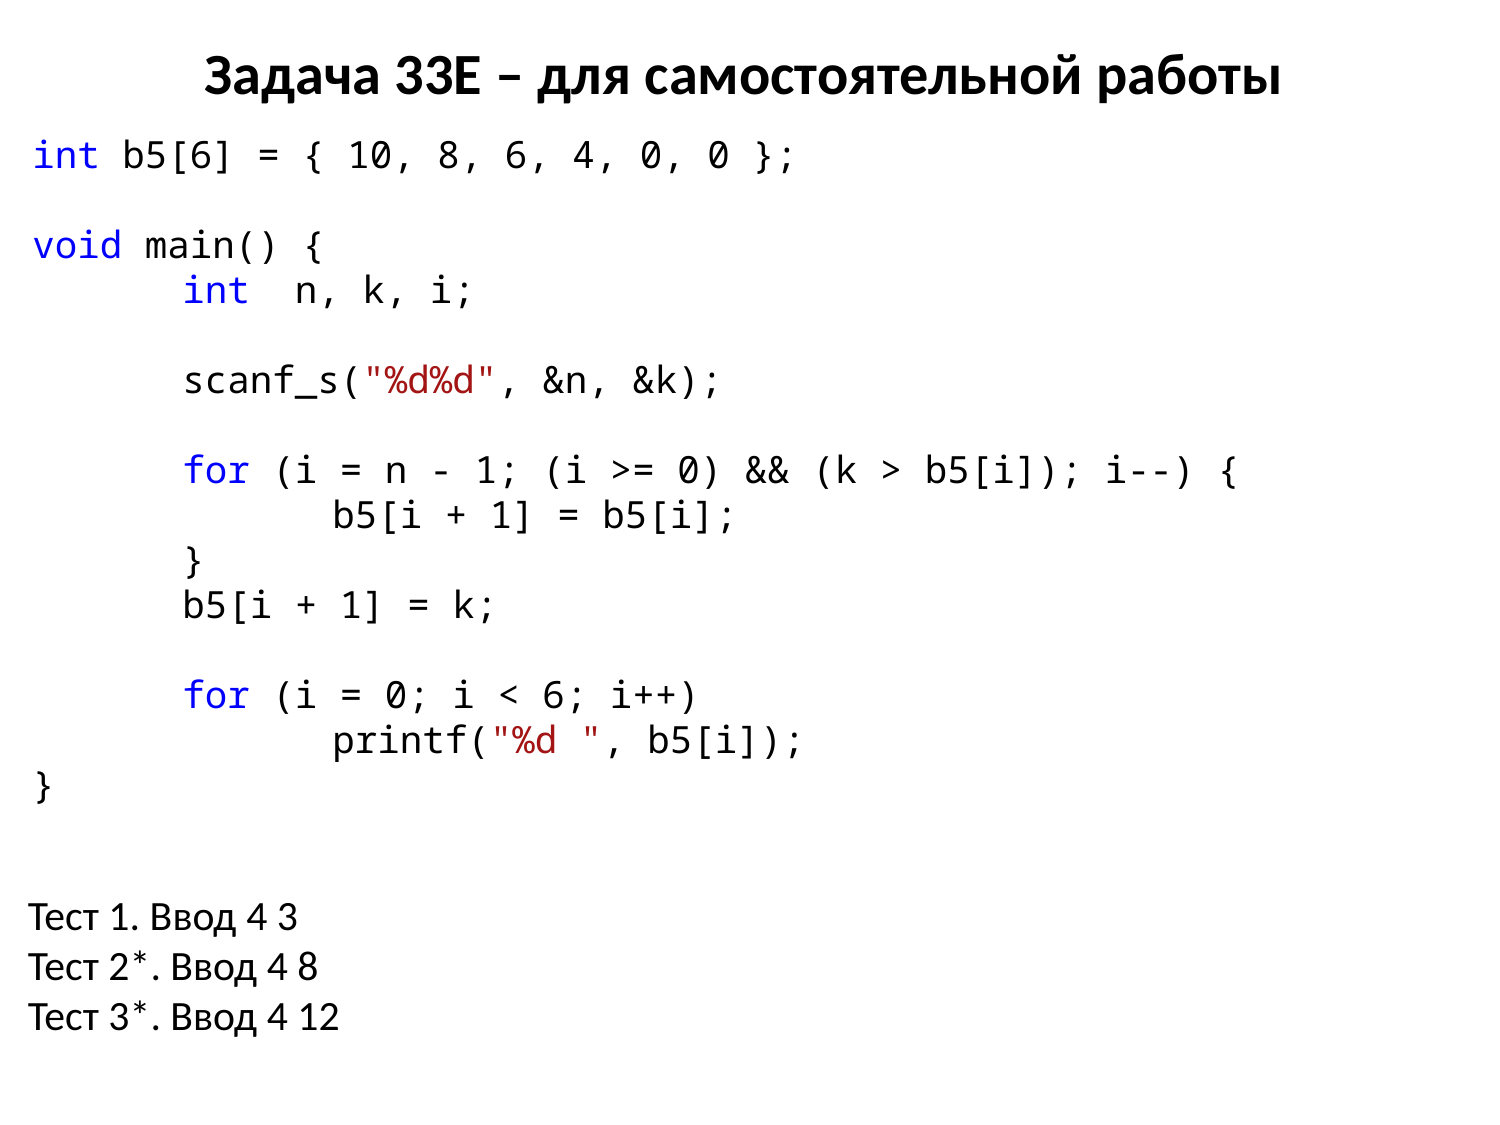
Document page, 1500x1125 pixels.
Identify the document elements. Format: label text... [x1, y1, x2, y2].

title Задача 33E – для самостоятельной работы [29, 19, 1459, 123]
text_box Тест 1. Ввод 4 3 Тест 2*. Ввод 4 8 Тест 3*. Ввод 4 12 [13, 881, 578, 1097]
text_box int b5[6] = { 10, 8, 6, 4, 0, 0 }; void main() { int n, k, i; scanf_s("%d%d", &n, &k); for (i = n - 1; (i >= 0) && (k > b5[i]); i--) { b5[i + 1] = b5[i]; } b5[i + 1] = k; for (i = 0; i < 6; i++) printf("%d ", b5[i]); } [17, 123, 1483, 813]
